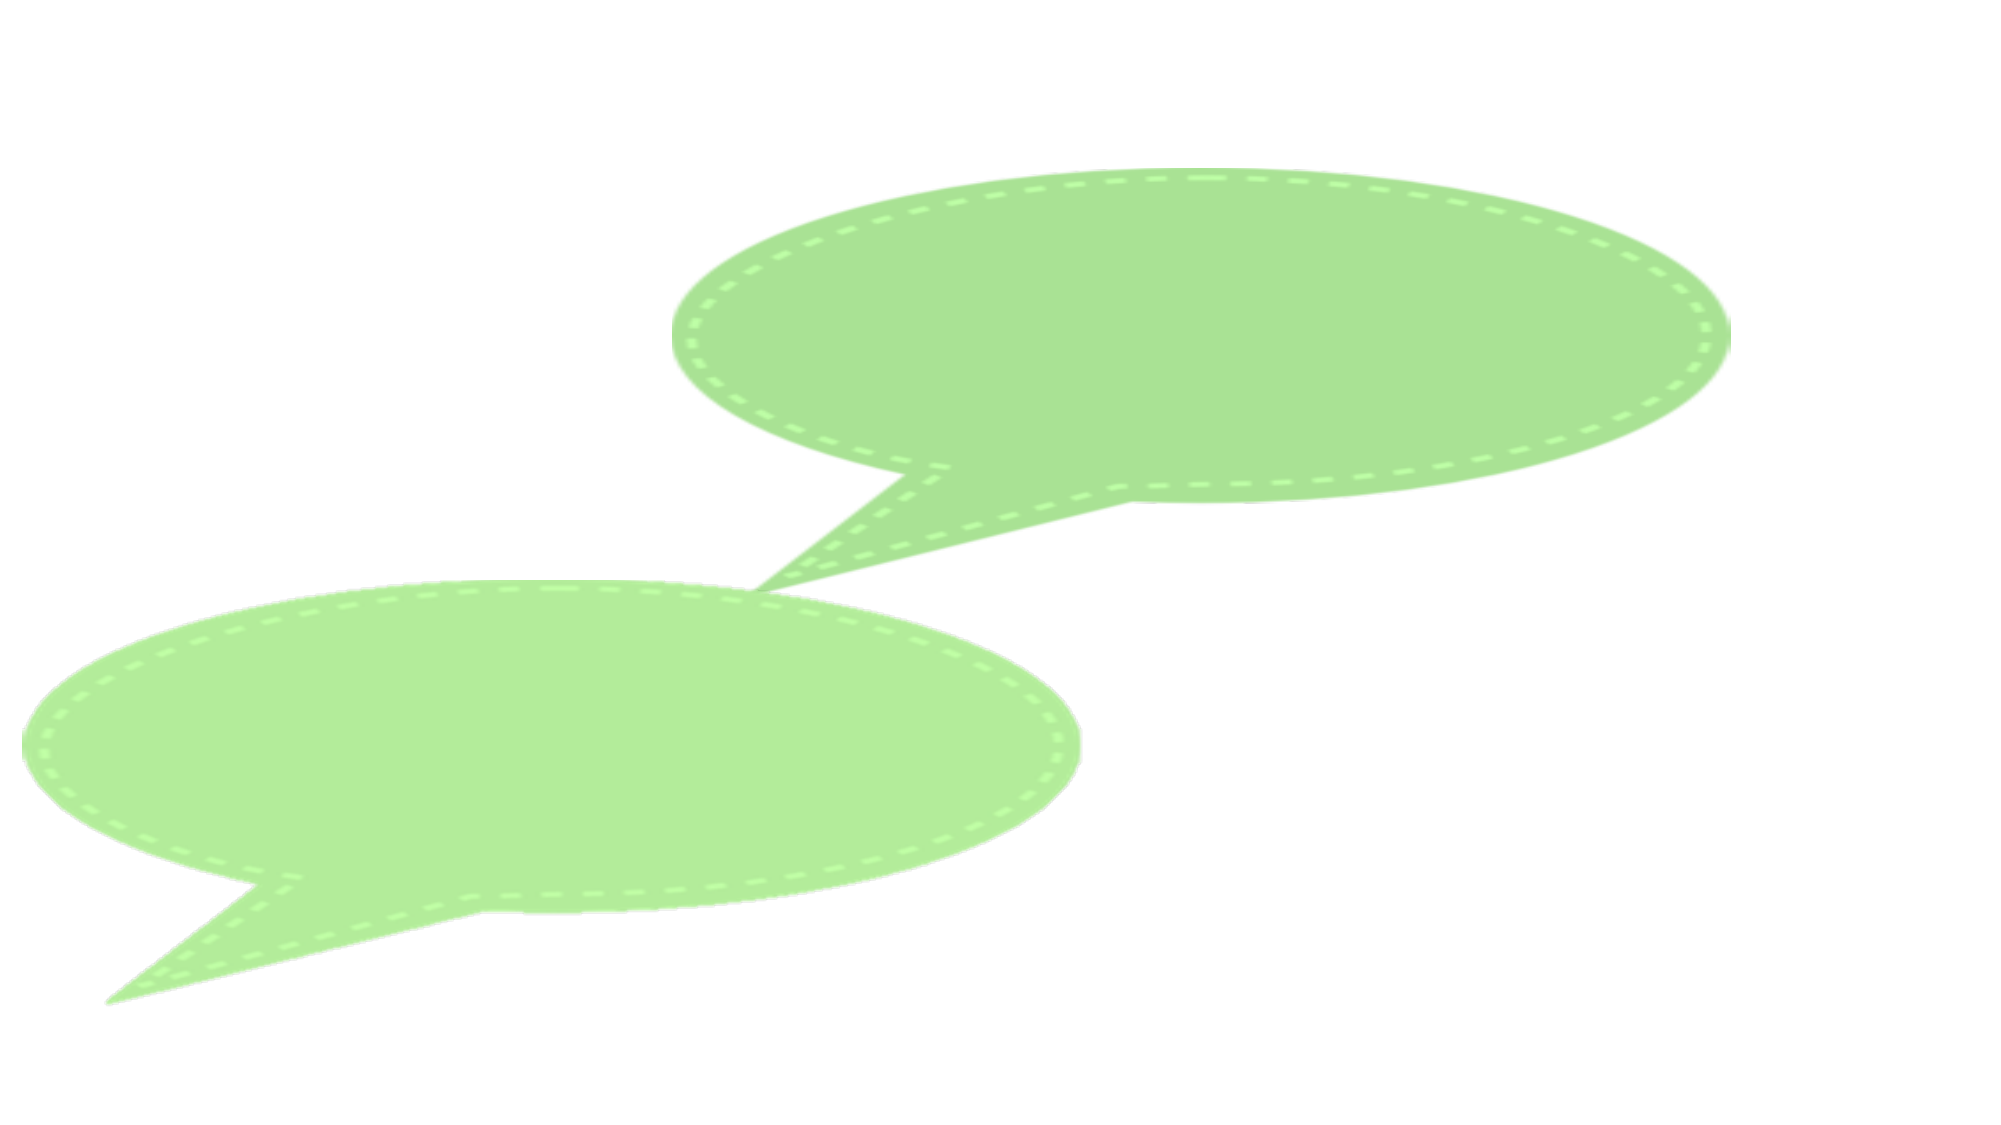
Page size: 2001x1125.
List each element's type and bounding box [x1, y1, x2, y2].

picture [22, 168, 1731, 1014]
